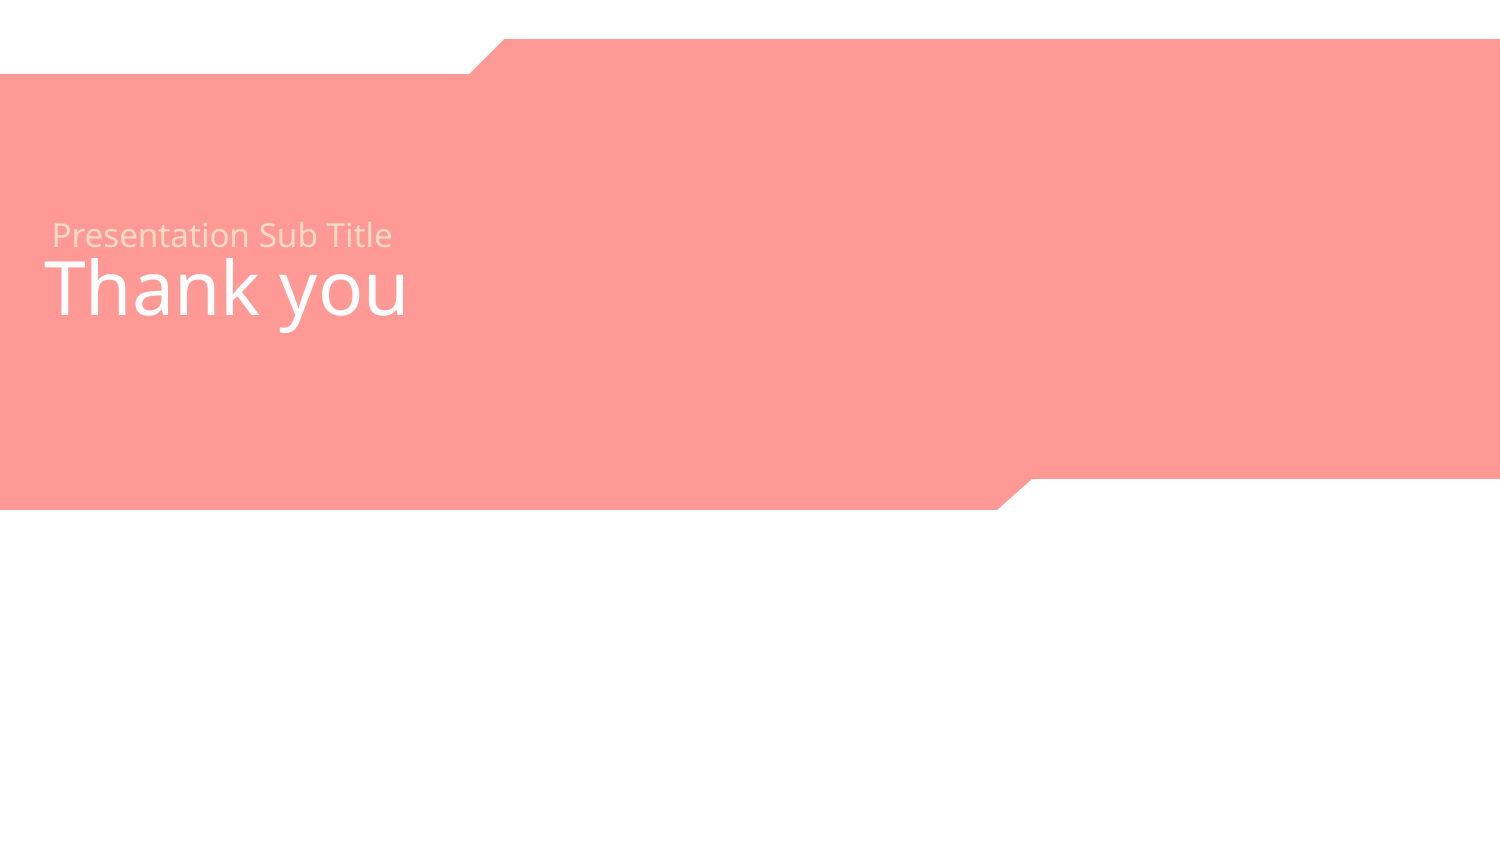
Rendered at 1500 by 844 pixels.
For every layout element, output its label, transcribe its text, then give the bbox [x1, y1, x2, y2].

text_box Thank you [29, 232, 425, 338]
text_box Presentation Sub Title [36, 207, 409, 262]
